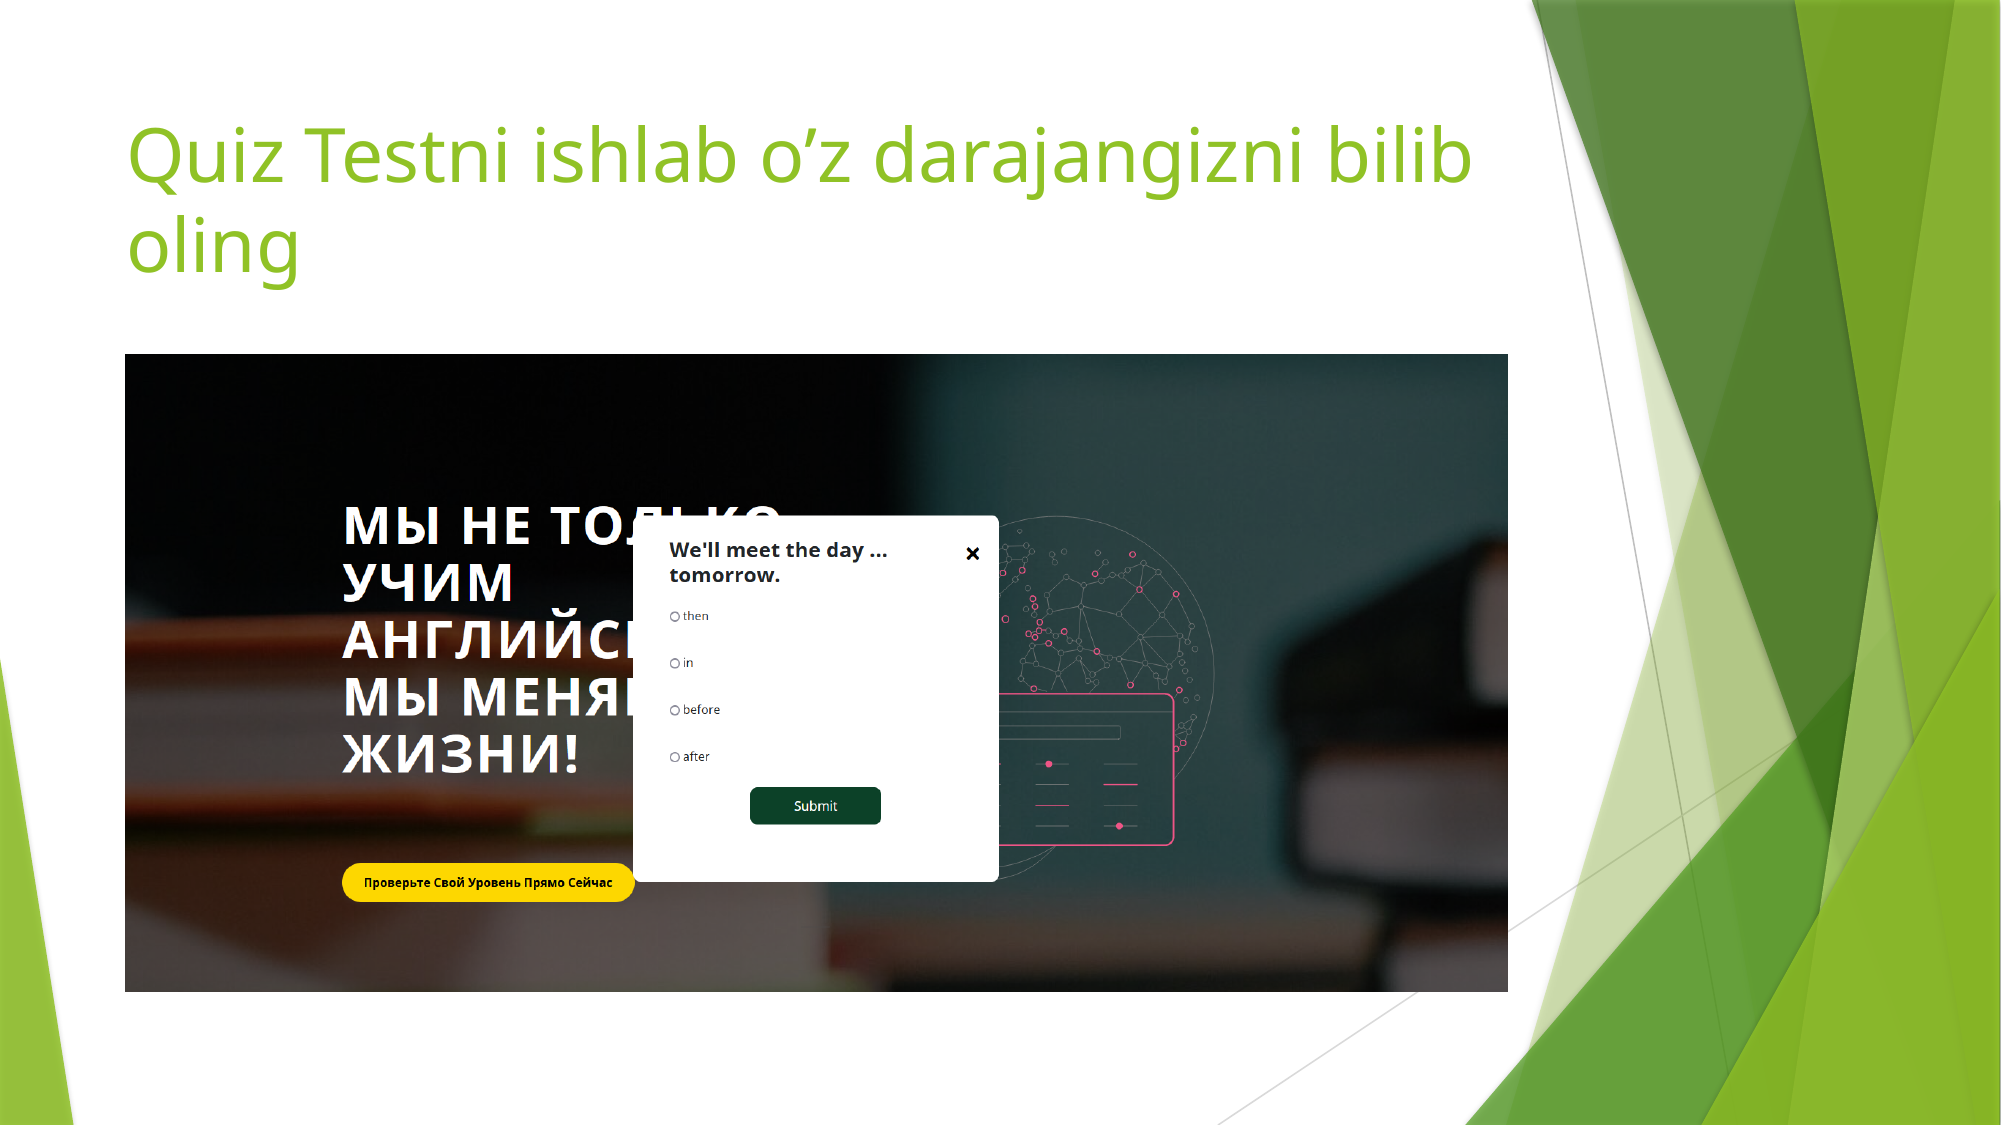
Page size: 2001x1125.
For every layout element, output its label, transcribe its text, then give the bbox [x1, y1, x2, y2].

title Quiz Testni ishlab o’z darajangizni bilib oling [111, 99, 1522, 317]
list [124, 353, 1508, 992]
